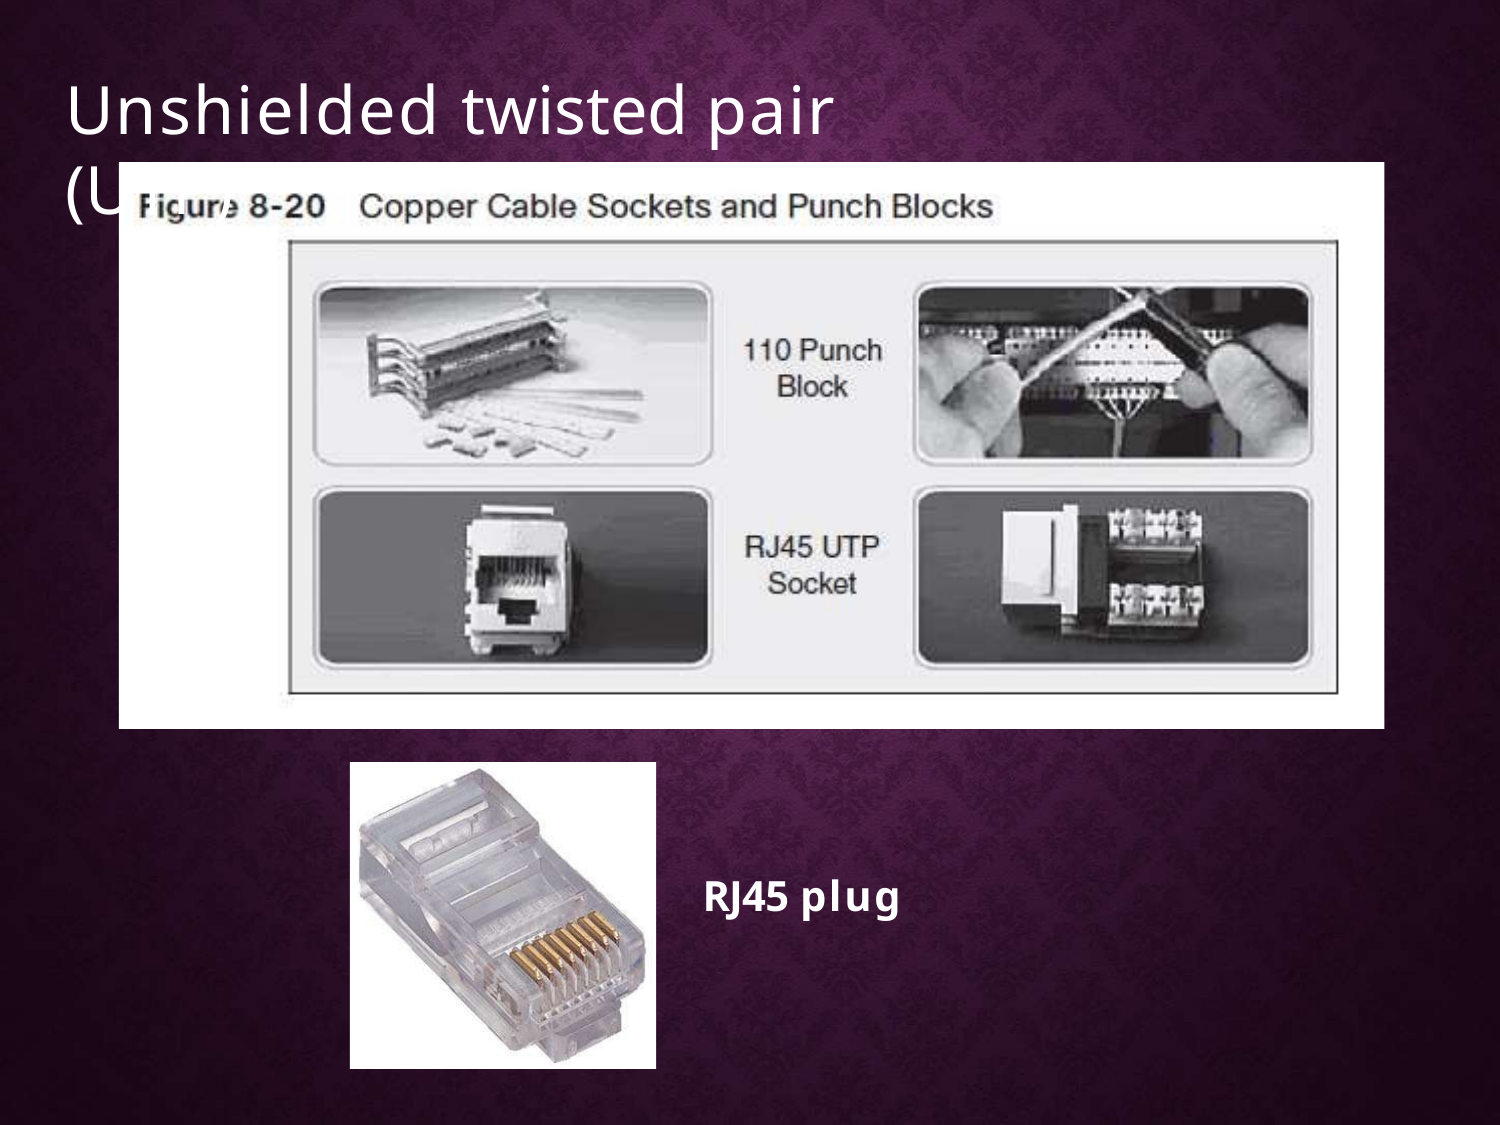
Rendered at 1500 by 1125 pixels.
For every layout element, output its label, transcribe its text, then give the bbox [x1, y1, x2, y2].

text_box [349, 762, 657, 1069]
picture [0, 0, 1500, 1125]
text_box RJ45 plug [700, 867, 902, 921]
text_box [118, 162, 1385, 729]
title Unshielded twisted pair (UTP) [62, 65, 987, 256]
